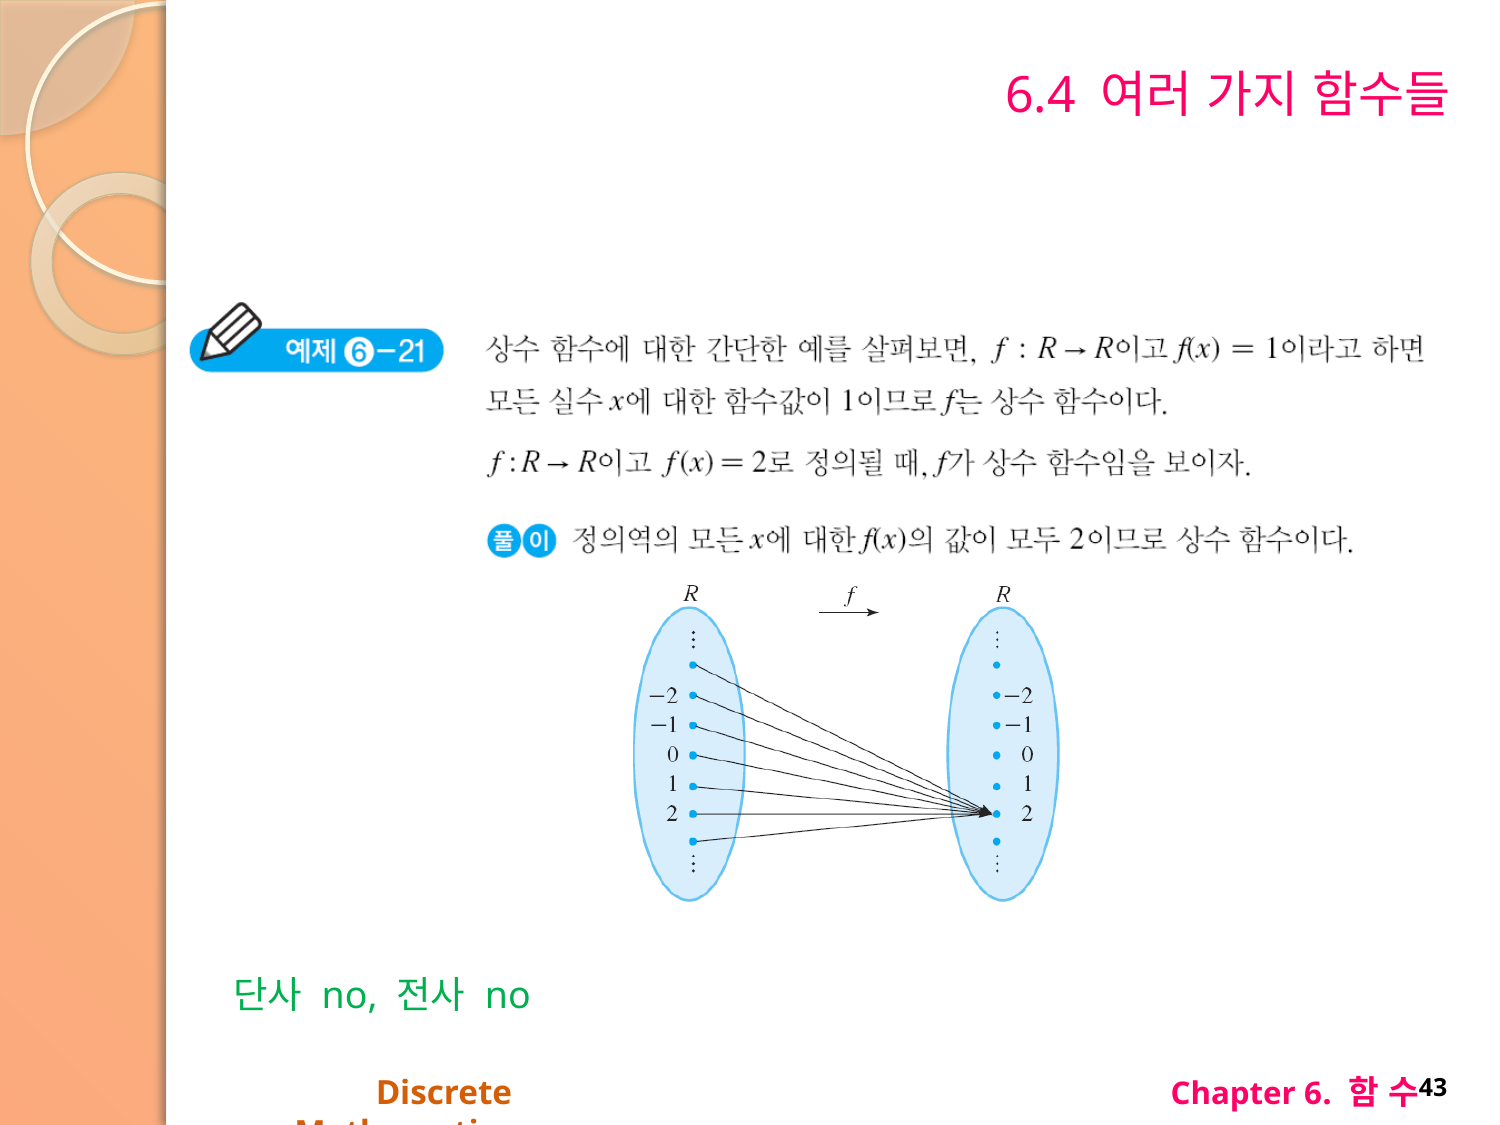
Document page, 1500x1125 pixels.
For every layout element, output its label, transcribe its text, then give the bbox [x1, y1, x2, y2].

text_box Discrete Mathematics [172, 1063, 528, 1125]
slide_number 43 [1382, 1071, 1484, 1114]
text_box Chapter 6. 함 수 [1155, 1063, 1500, 1119]
title 6.4 여러 가지 함수들 [235, 45, 1466, 141]
text_box 단사 no, 전사 no [218, 964, 892, 1024]
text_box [182, 290, 1438, 933]
